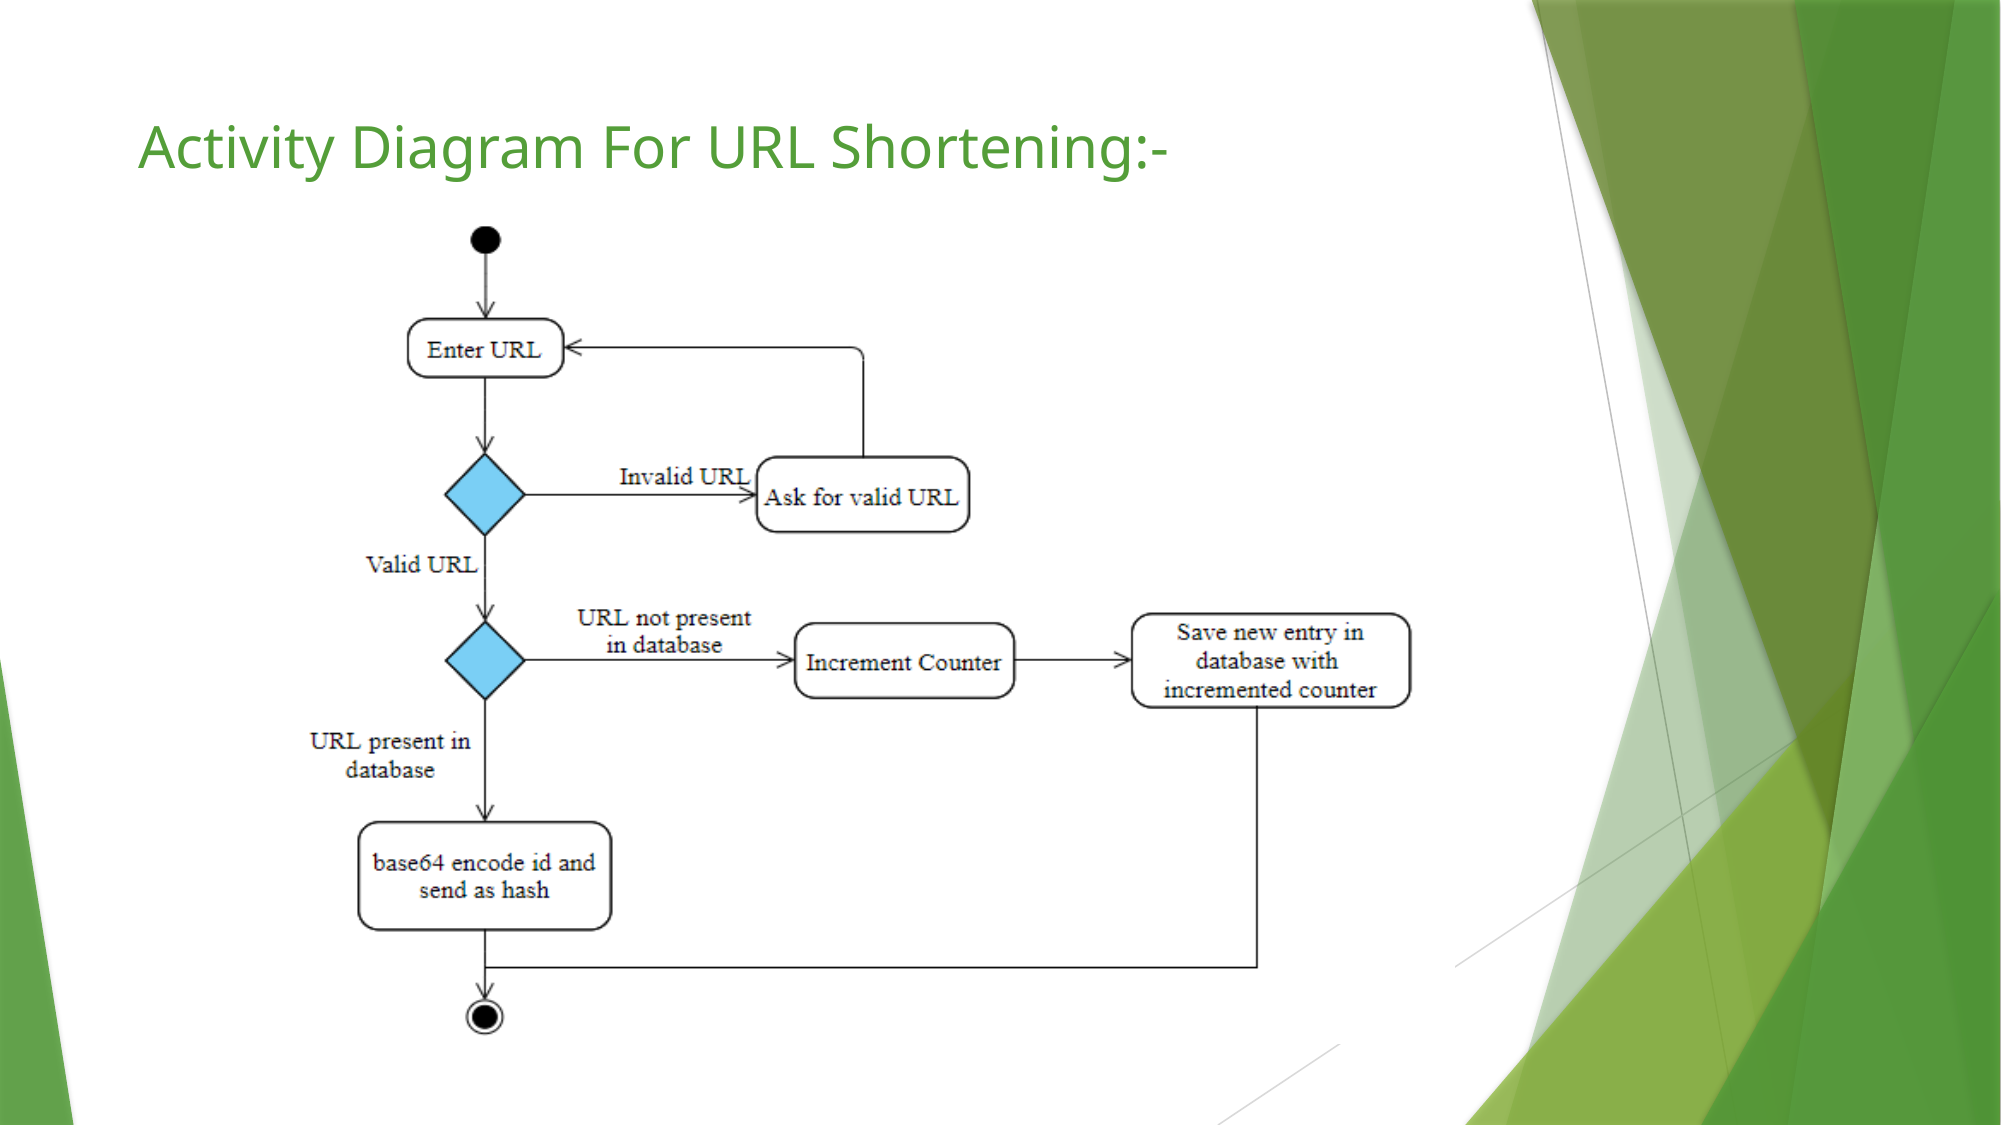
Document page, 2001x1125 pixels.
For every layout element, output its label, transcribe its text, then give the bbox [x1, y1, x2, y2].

text_box Activity Diagram For URL Shortening:- [123, 102, 1357, 210]
picture [172, 208, 1455, 1045]
